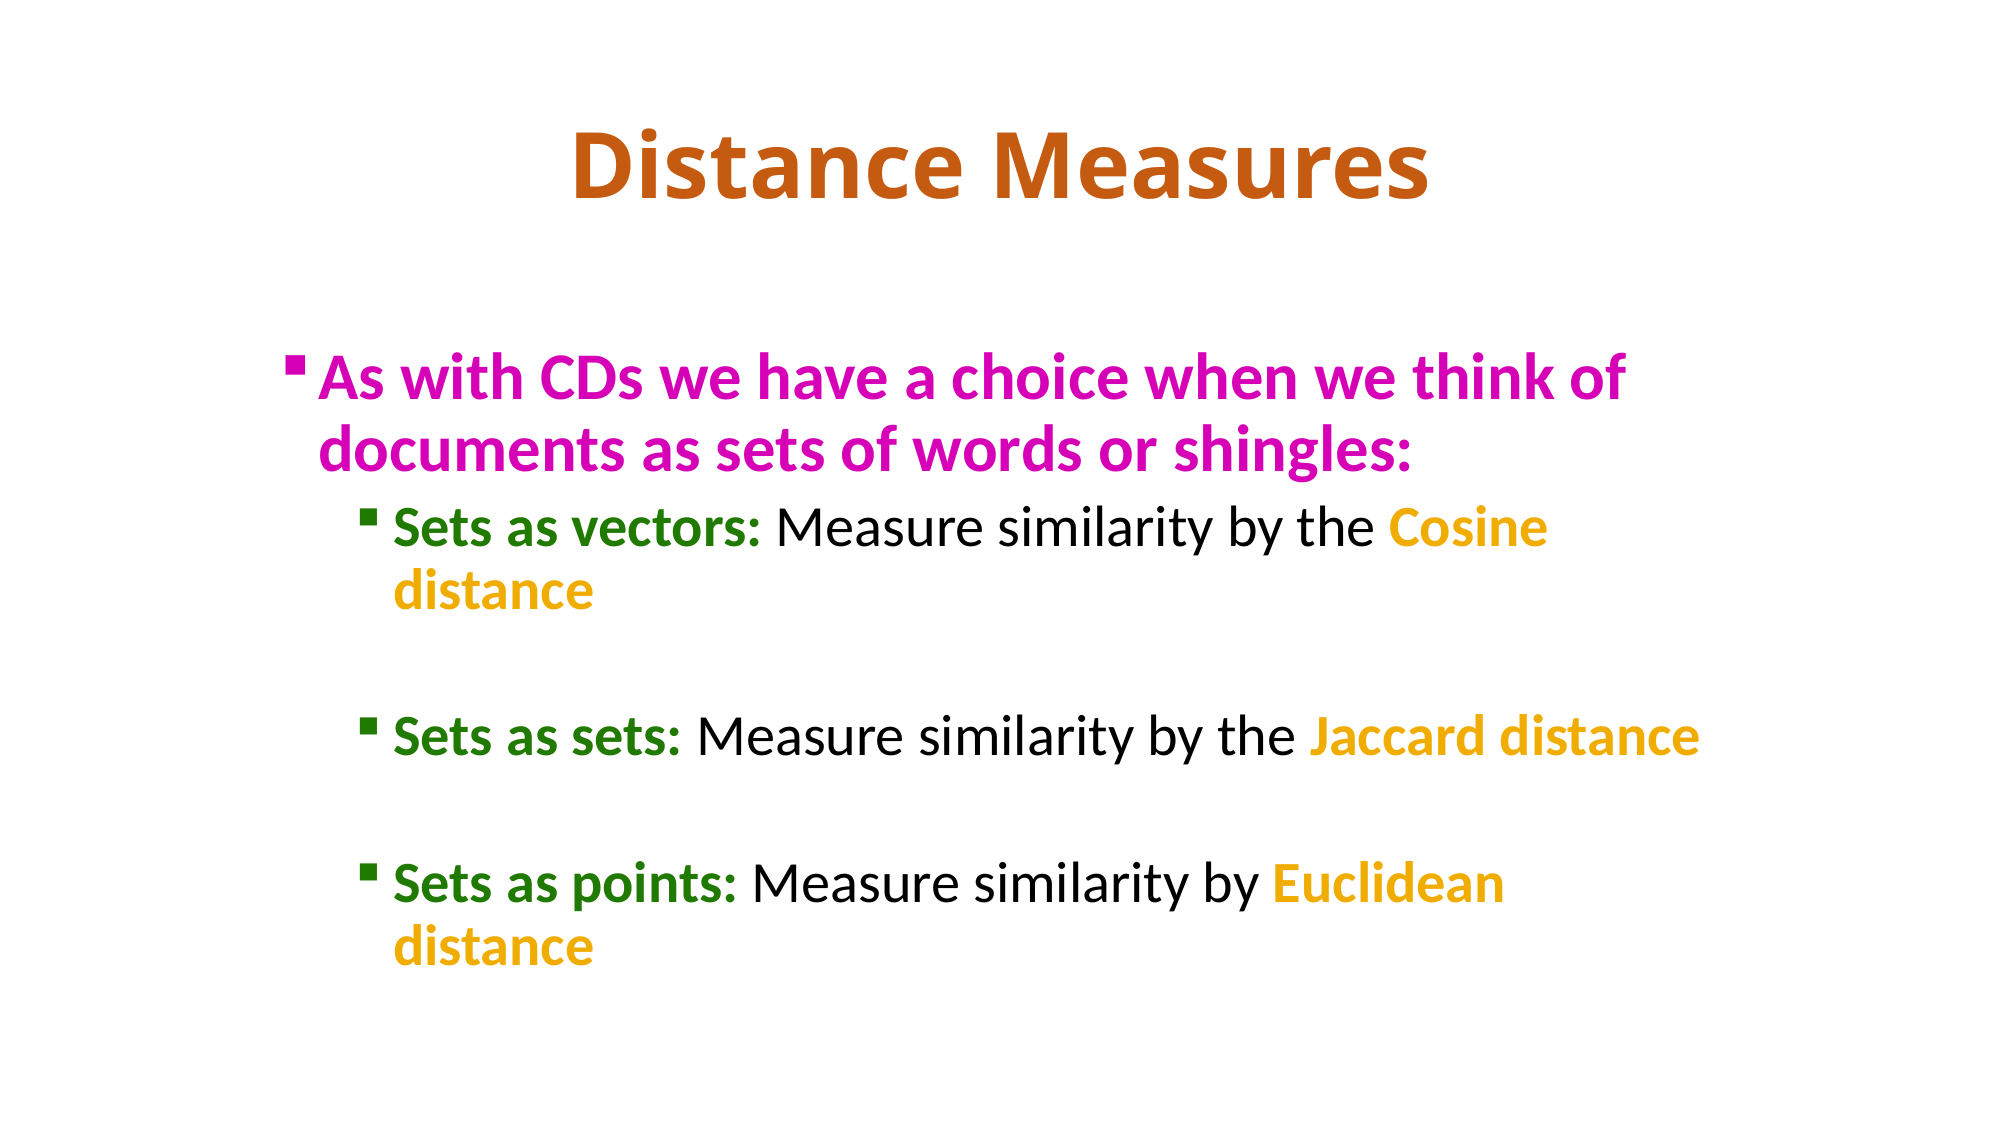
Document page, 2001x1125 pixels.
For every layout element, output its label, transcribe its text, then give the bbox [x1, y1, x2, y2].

title Distance Measures [137, 59, 1863, 278]
text_box As with CDs we have a choice when we think of documents as sets of words or shingles: Sets as vectors: Measure similarity by the Cosine distance Sets as sets: Measure similarity by the Jaccard distance Sets as points: Measure similarity by Euclidean distance [265, 334, 1719, 1125]
